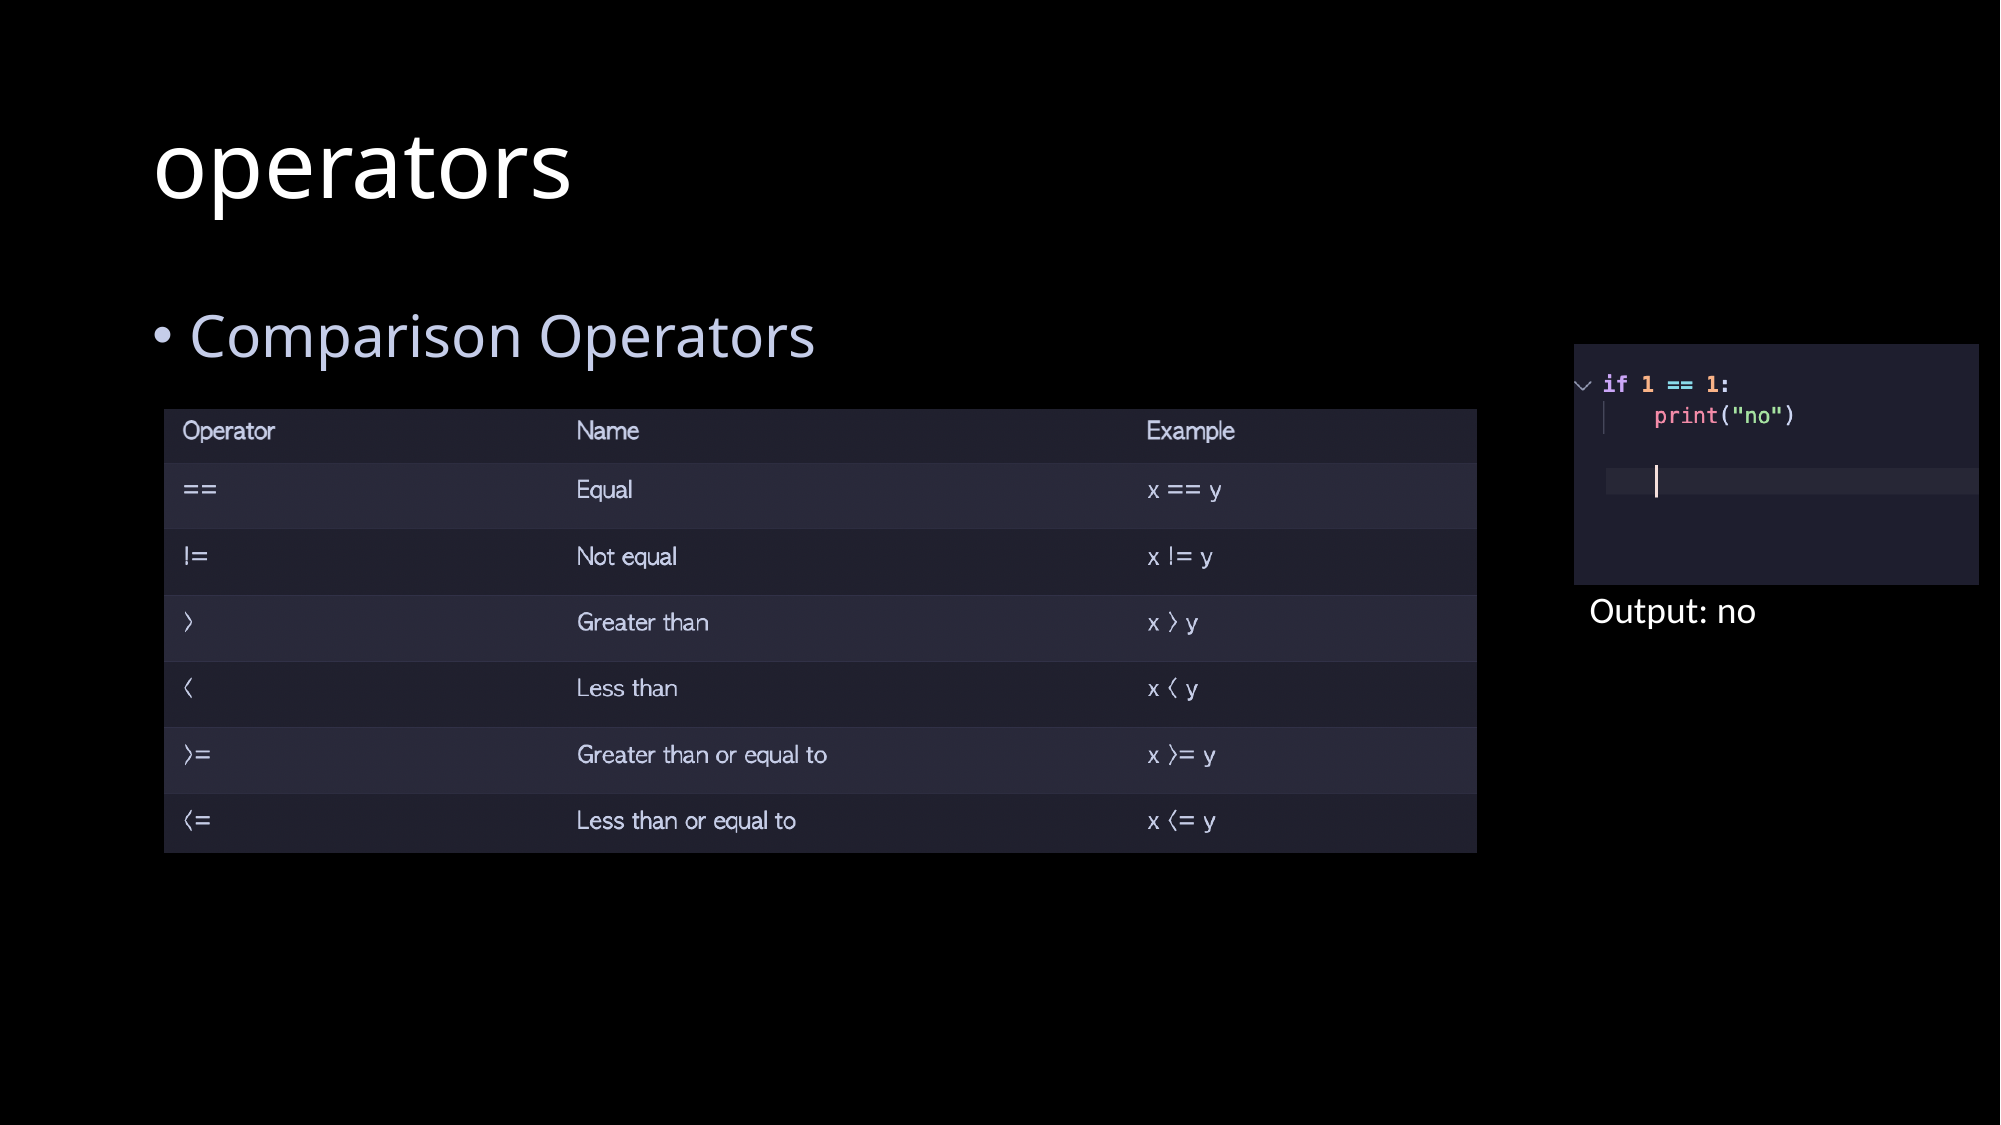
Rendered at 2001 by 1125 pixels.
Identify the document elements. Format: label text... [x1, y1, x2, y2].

list Comparison Operators [137, 299, 1863, 1014]
picture [1574, 344, 1979, 585]
text_box Output: no [1574, 585, 1913, 639]
picture [164, 409, 1477, 854]
title operators [137, 59, 1863, 278]
